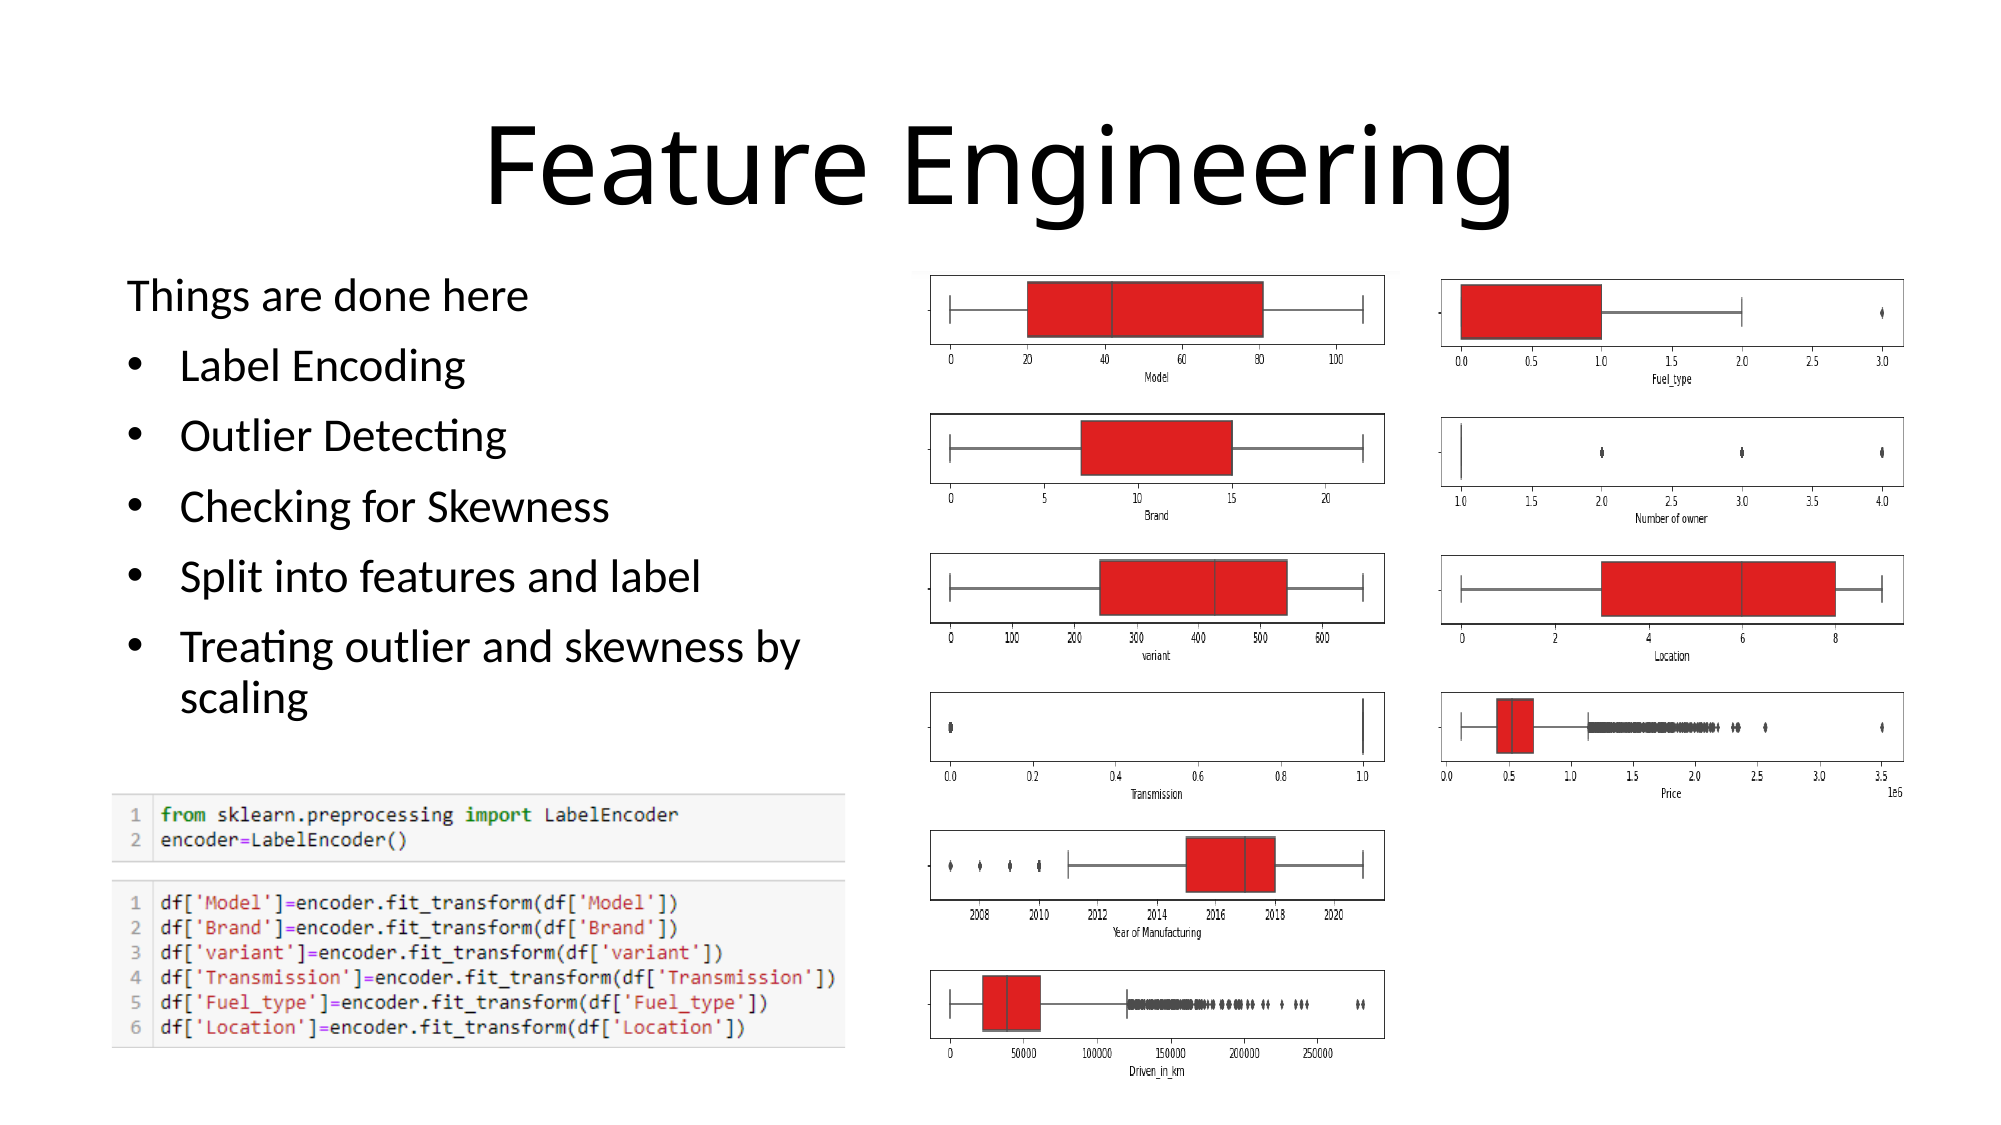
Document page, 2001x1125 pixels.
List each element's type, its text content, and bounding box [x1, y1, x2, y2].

picture [1428, 262, 1917, 805]
picture [911, 271, 1400, 1084]
picture [111, 788, 846, 1048]
title Feature Engineering [249, 102, 1750, 236]
subtitle Things are done here Label Encoding Outlier Detecting Checking for Skewness Split into features and label Treating outlier and skewness by scaling [111, 263, 846, 731]
